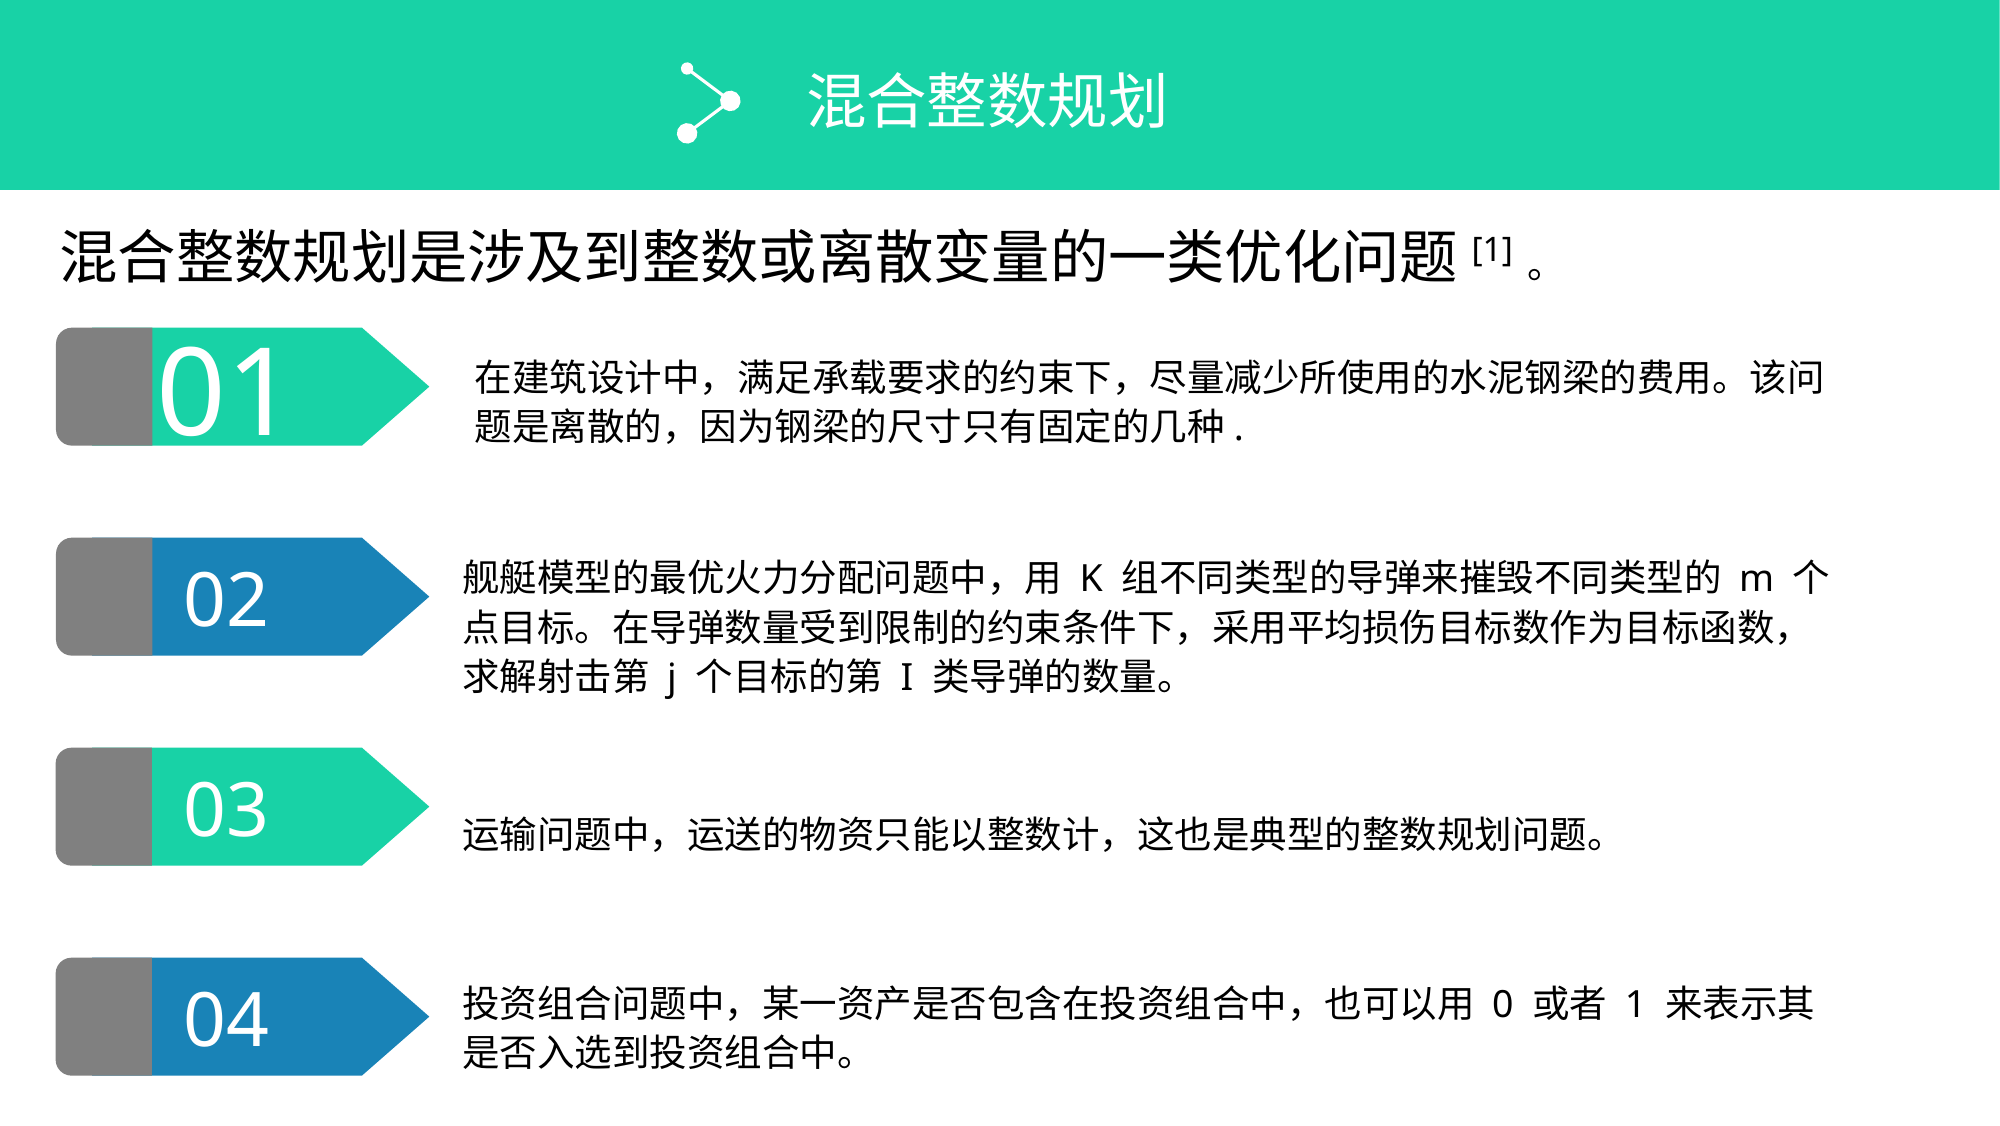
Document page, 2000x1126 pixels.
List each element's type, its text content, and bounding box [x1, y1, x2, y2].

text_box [55, 747, 430, 866]
text_box 舰艇模型的最优火力分配问题中，用 K 组不同类型的导弹来摧毁不同类型的 m 个点目标。在导弹数量受到限制的约束条件下，采用平均损伤目标数作为目标函数，求解射击第 j 个目标的第 I 类导弹的数量。 [447, 542, 1865, 706]
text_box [56, 537, 430, 656]
text_box 在建筑设计中，满足承载要求的约束下，尽量减少所使用的水泥钢梁的费用。该问题是离散的，因为钢梁的尺寸只有固定的几种. [459, 341, 1878, 456]
text_box 投资组合问题中，某一资产是否包含在投资组合中，也可以用 0 或者 1 来表示其是否入选到投资组合中。 [447, 967, 1865, 1082]
text_box 混合整数规划是涉及到整数或离散变量的一类优化问题[1]。 [44, 213, 1901, 298]
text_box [56, 327, 430, 446]
text_box 运输问题中，运送的物资只能以整数计，这也是典型的整数规划问题。 [447, 799, 1865, 864]
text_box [0, 0, 2000, 190]
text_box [55, 957, 430, 1076]
